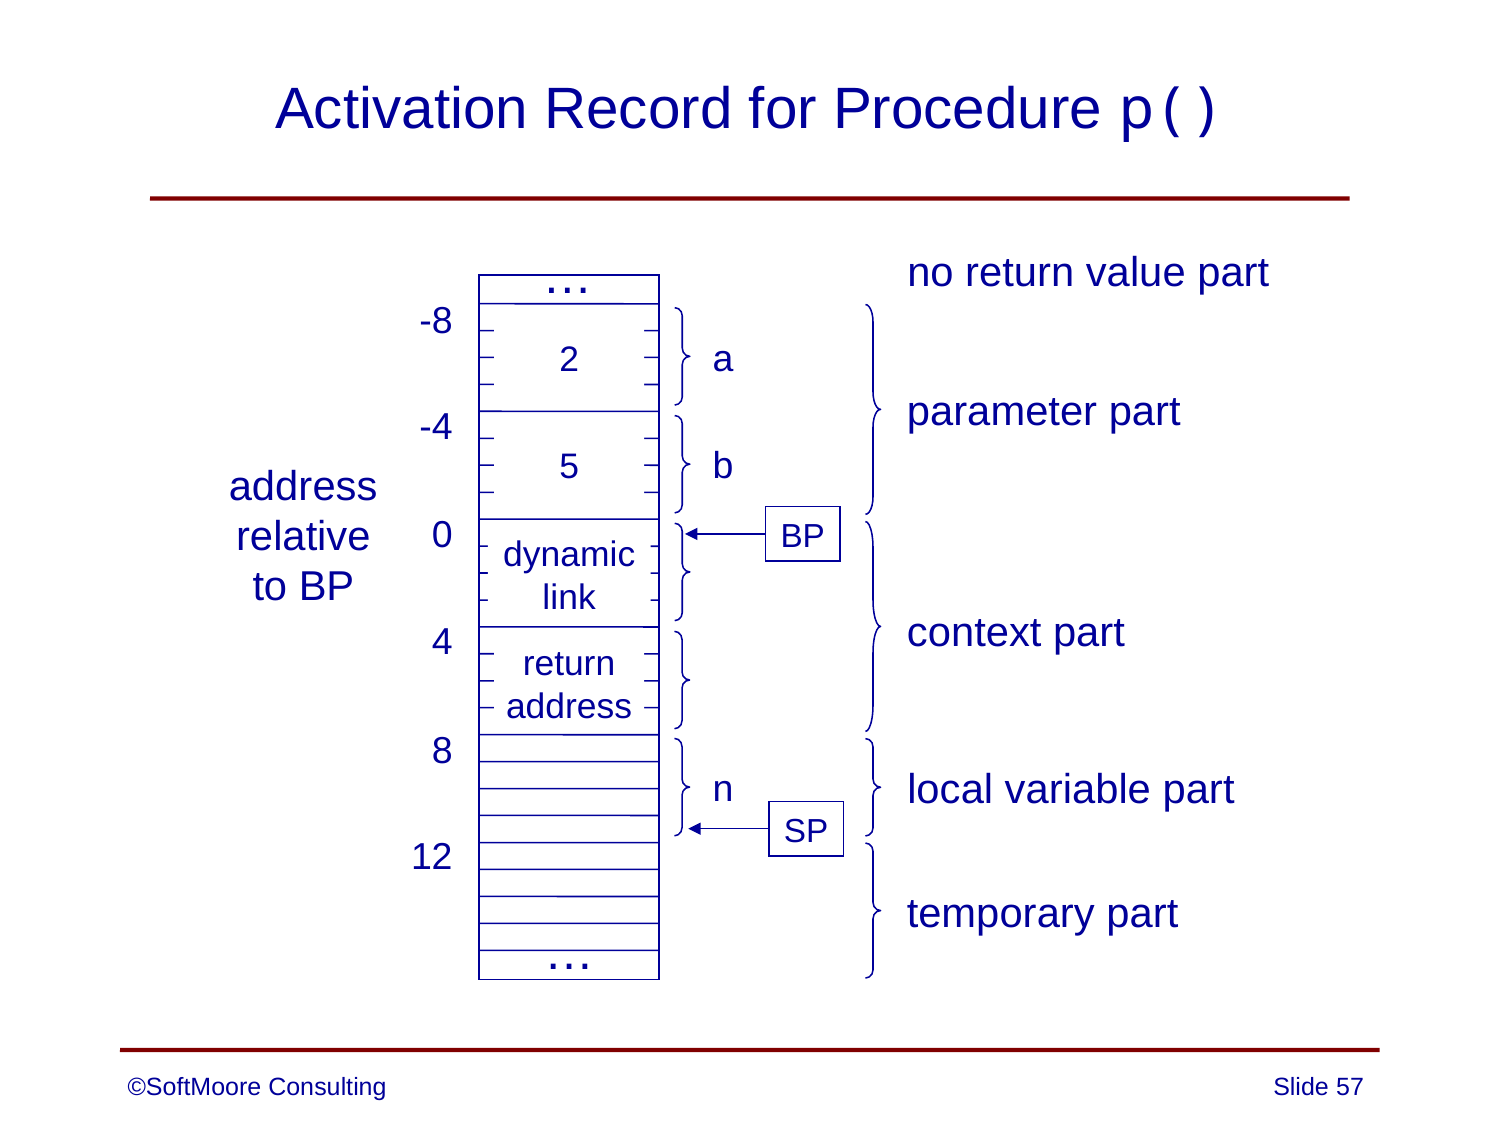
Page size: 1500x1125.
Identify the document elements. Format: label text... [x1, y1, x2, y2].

title Activation Record for Procedure p() [149, 22, 1350, 188]
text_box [213, 236, 1287, 988]
slide_number Slide 57 [1078, 1061, 1380, 1109]
footer ©SoftMoore Consulting [111, 1061, 563, 1109]
